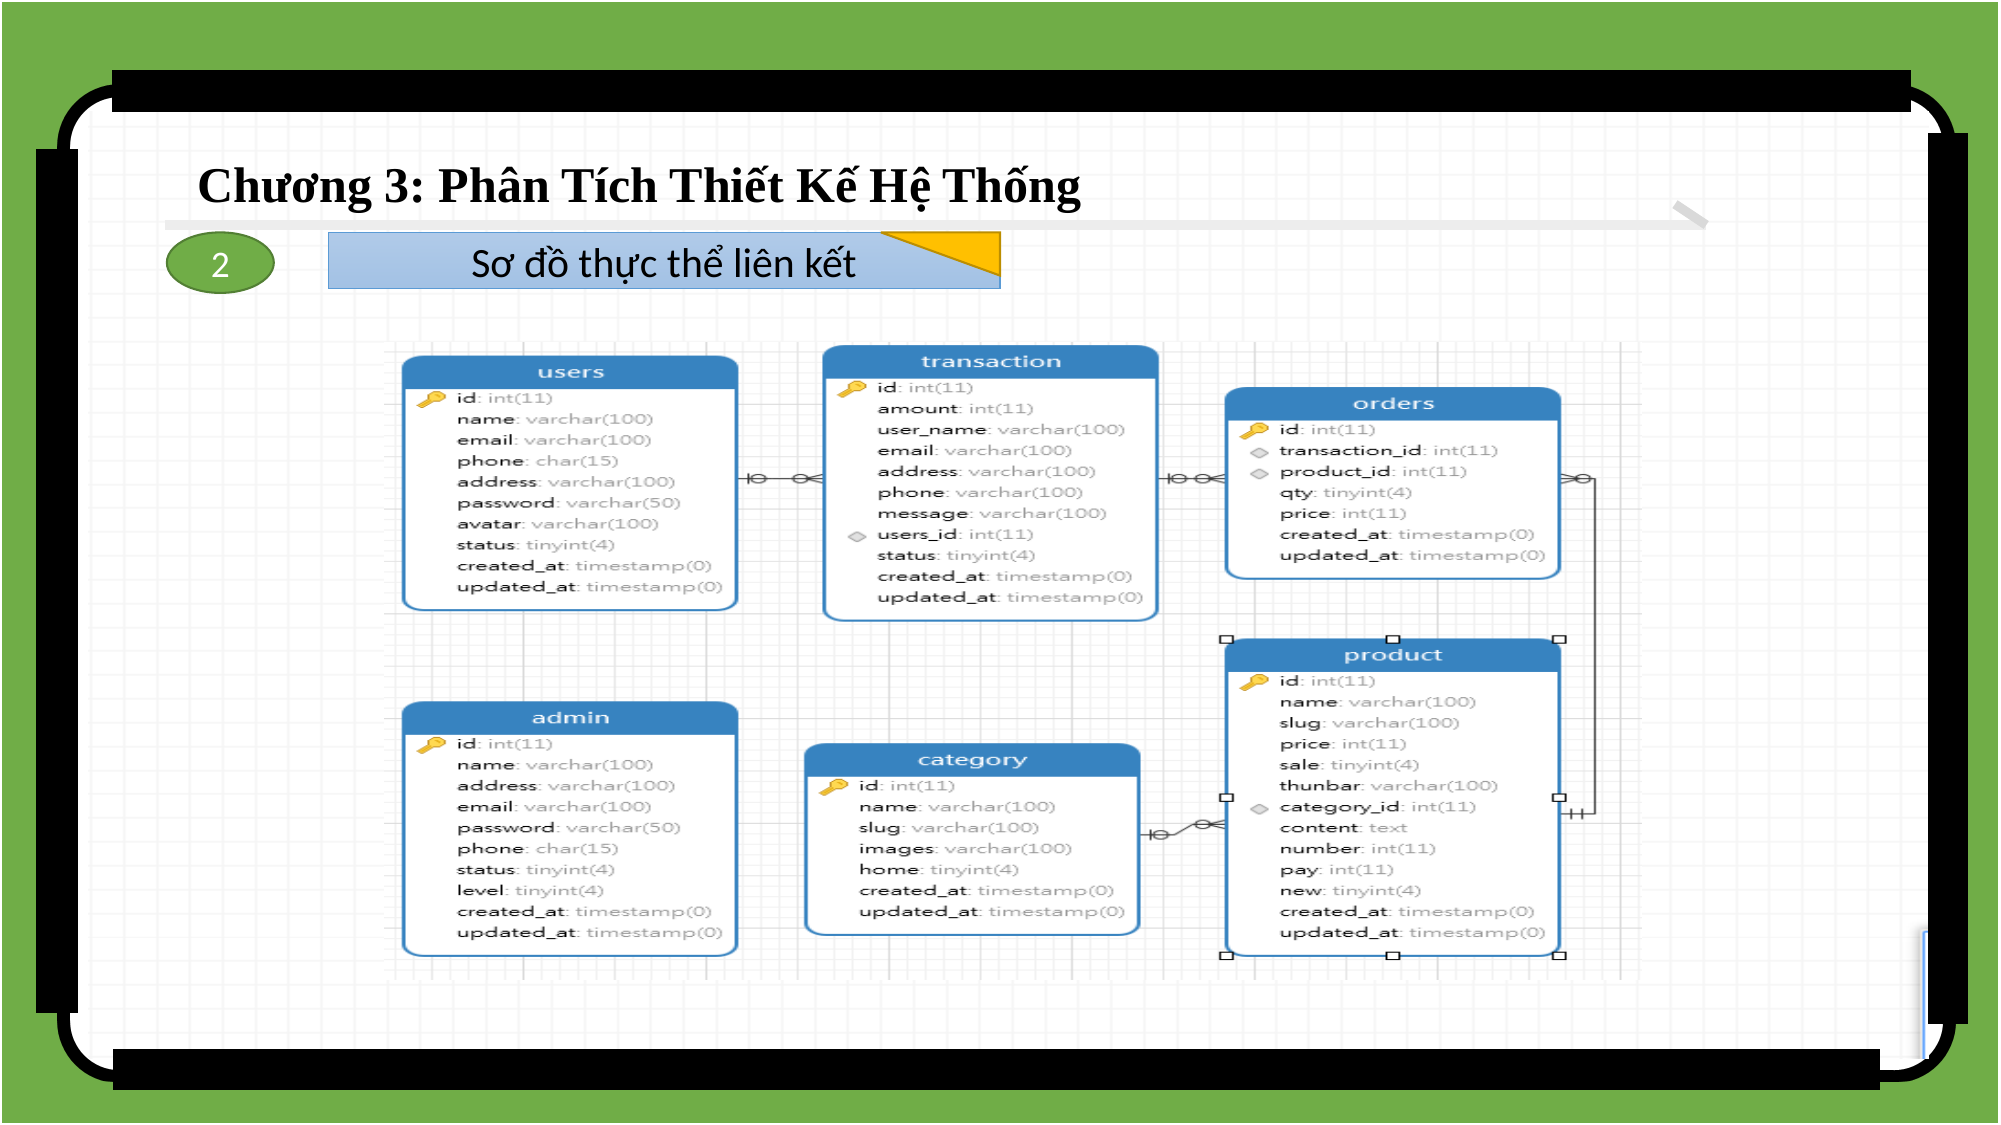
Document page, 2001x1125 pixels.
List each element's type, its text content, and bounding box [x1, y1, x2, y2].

text_box Chương 3: Phân Tích Thiết Kế Hệ Thống [169, 144, 1110, 220]
text_box [880, 231, 1002, 278]
text_box Sơ đồ thực thể liên kết [328, 232, 1001, 289]
picture [57, 70, 1968, 1082]
text_box 2 [165, 231, 275, 294]
